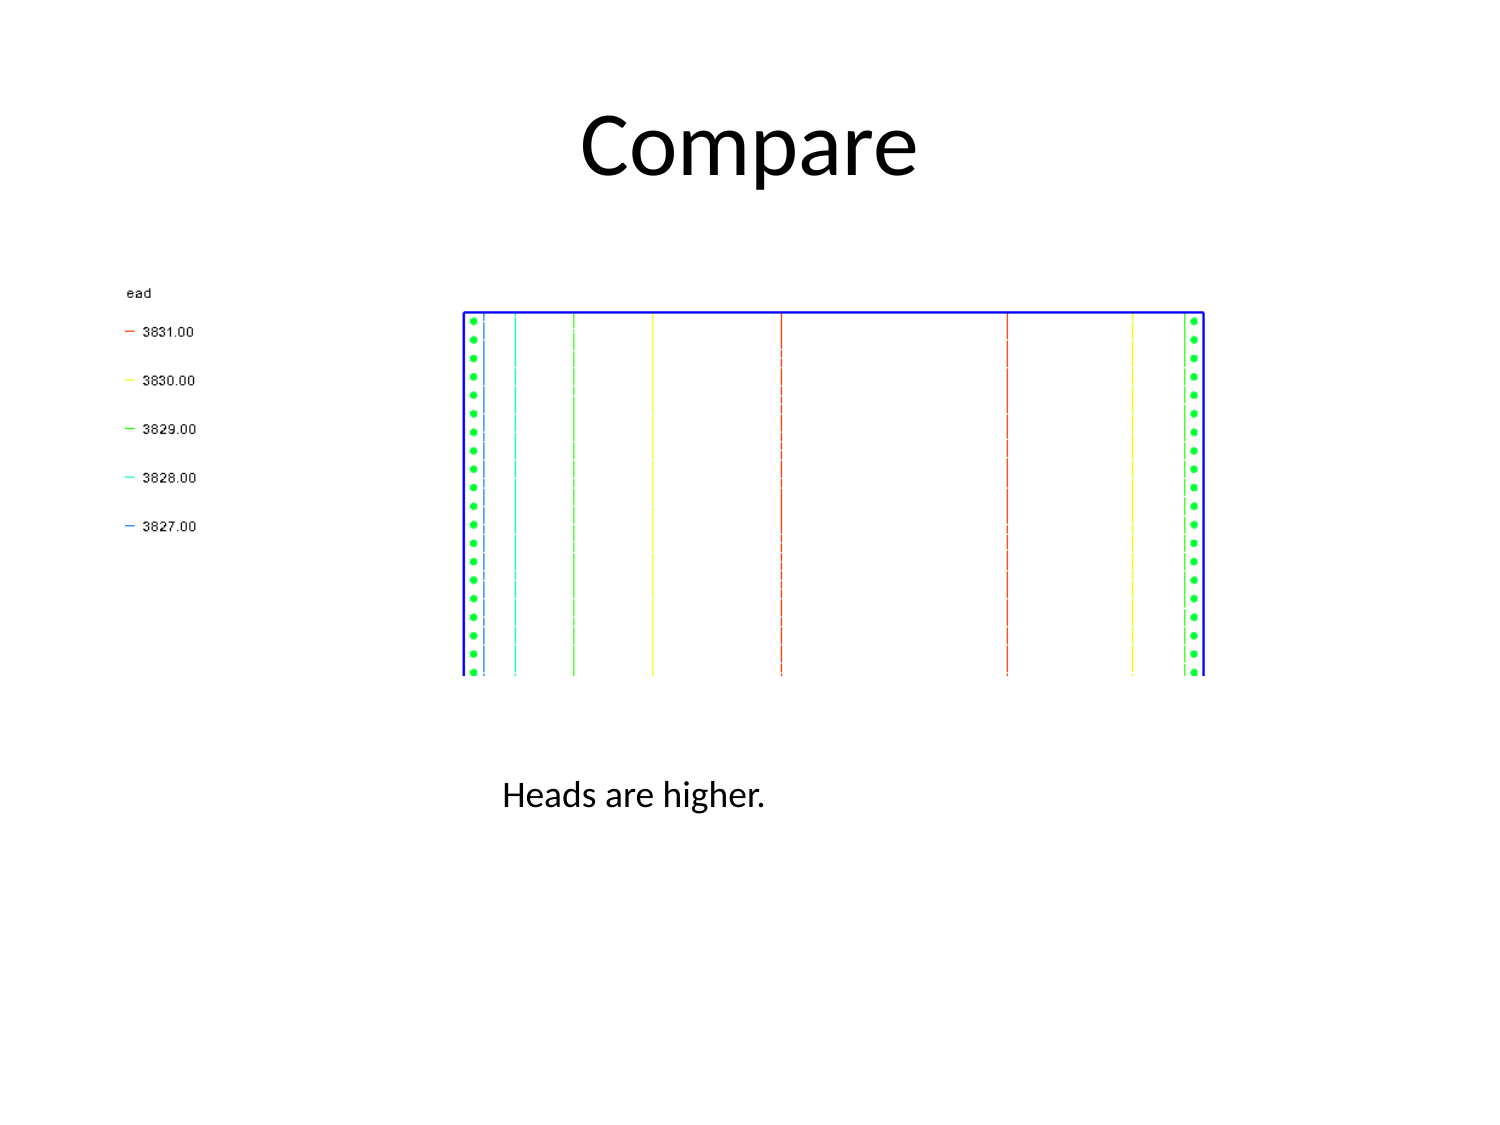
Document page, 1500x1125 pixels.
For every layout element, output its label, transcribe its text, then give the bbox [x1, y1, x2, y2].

title Compare [75, 45, 1425, 233]
picture [124, 287, 1313, 677]
text_box Heads are higher. [487, 762, 800, 823]
